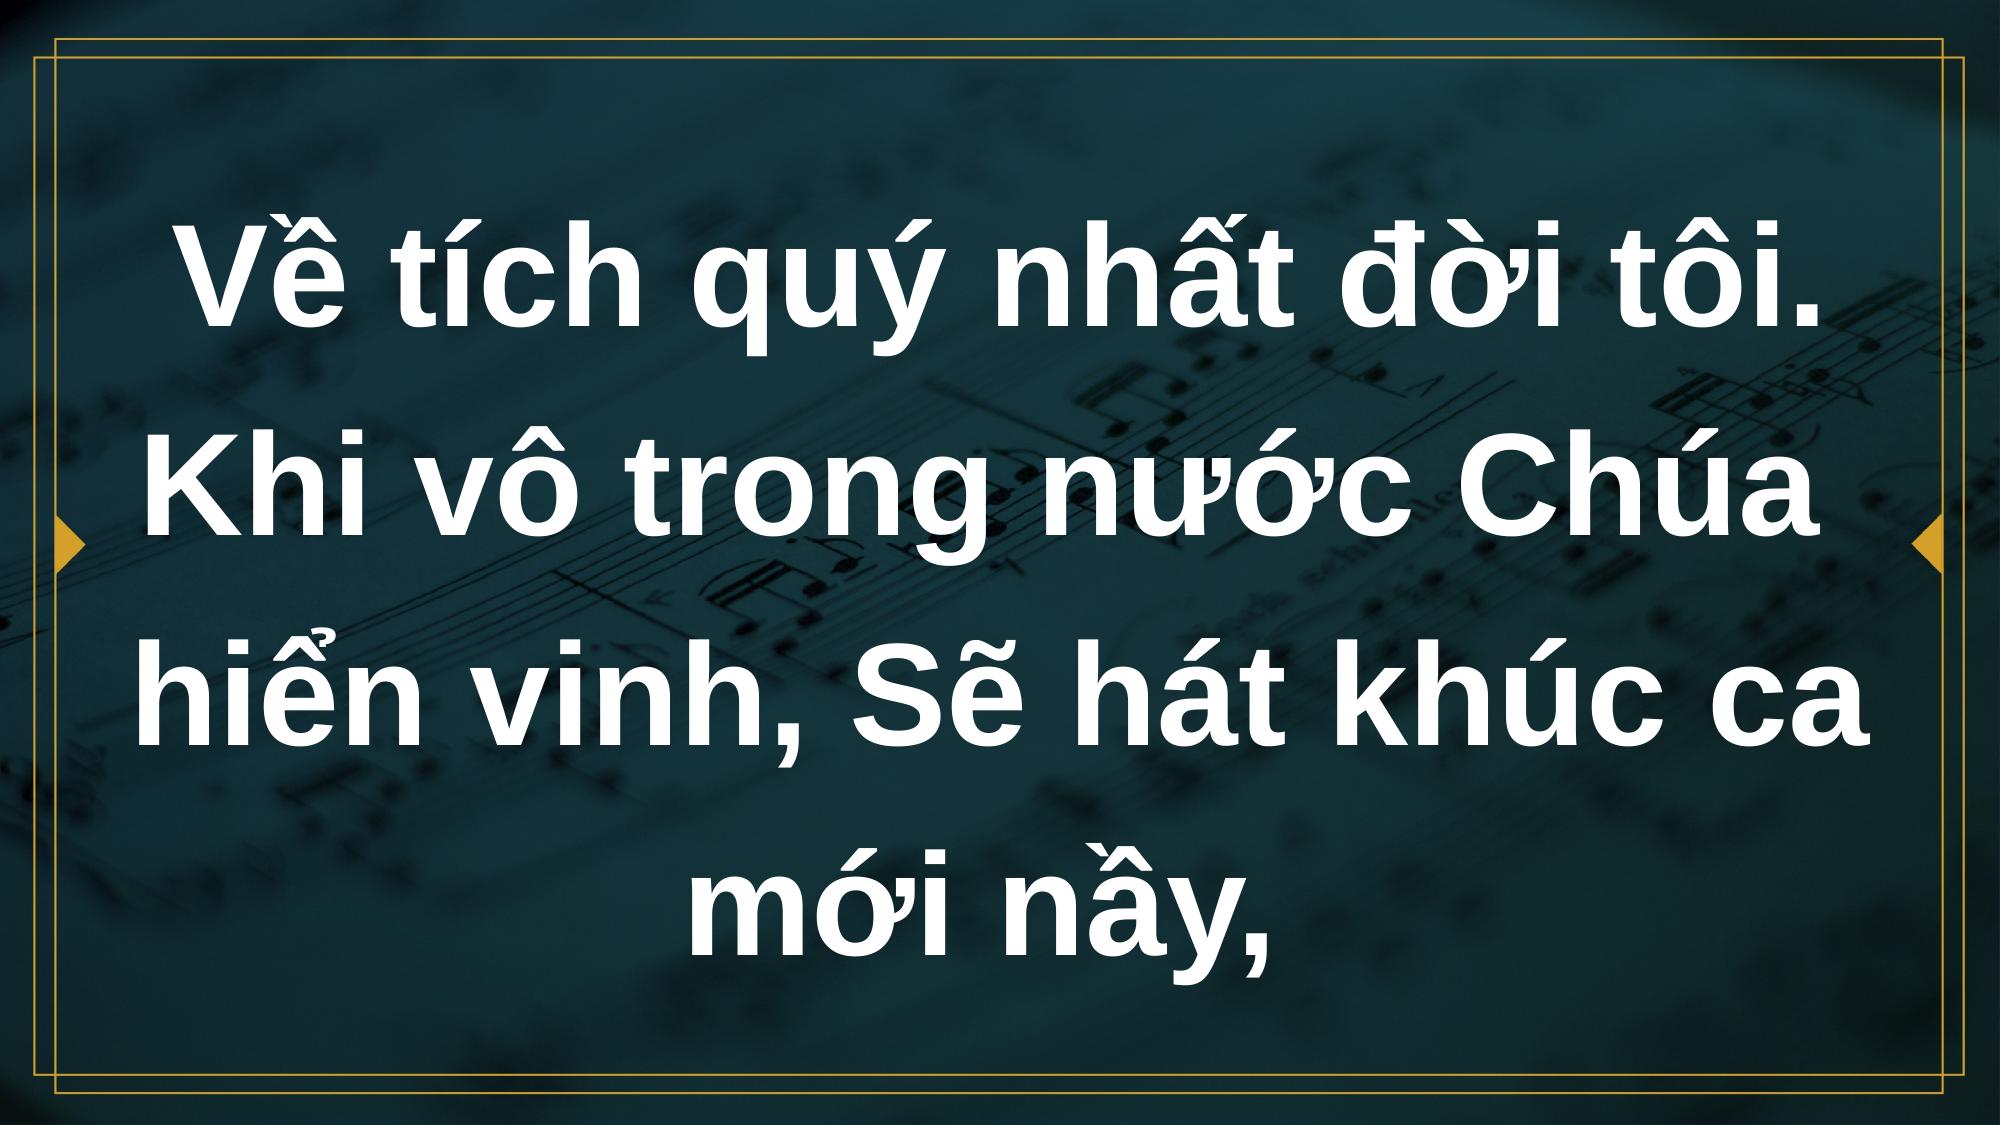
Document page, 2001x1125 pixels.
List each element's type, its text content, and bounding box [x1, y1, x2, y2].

picture [0, 0, 2000, 1125]
title Về tích quý nhất đời tôi. Khi vô trong nước Chúa hiển vinh, Sẽ hát khúc ca mới nầy, [55, 53, 1945, 1077]
